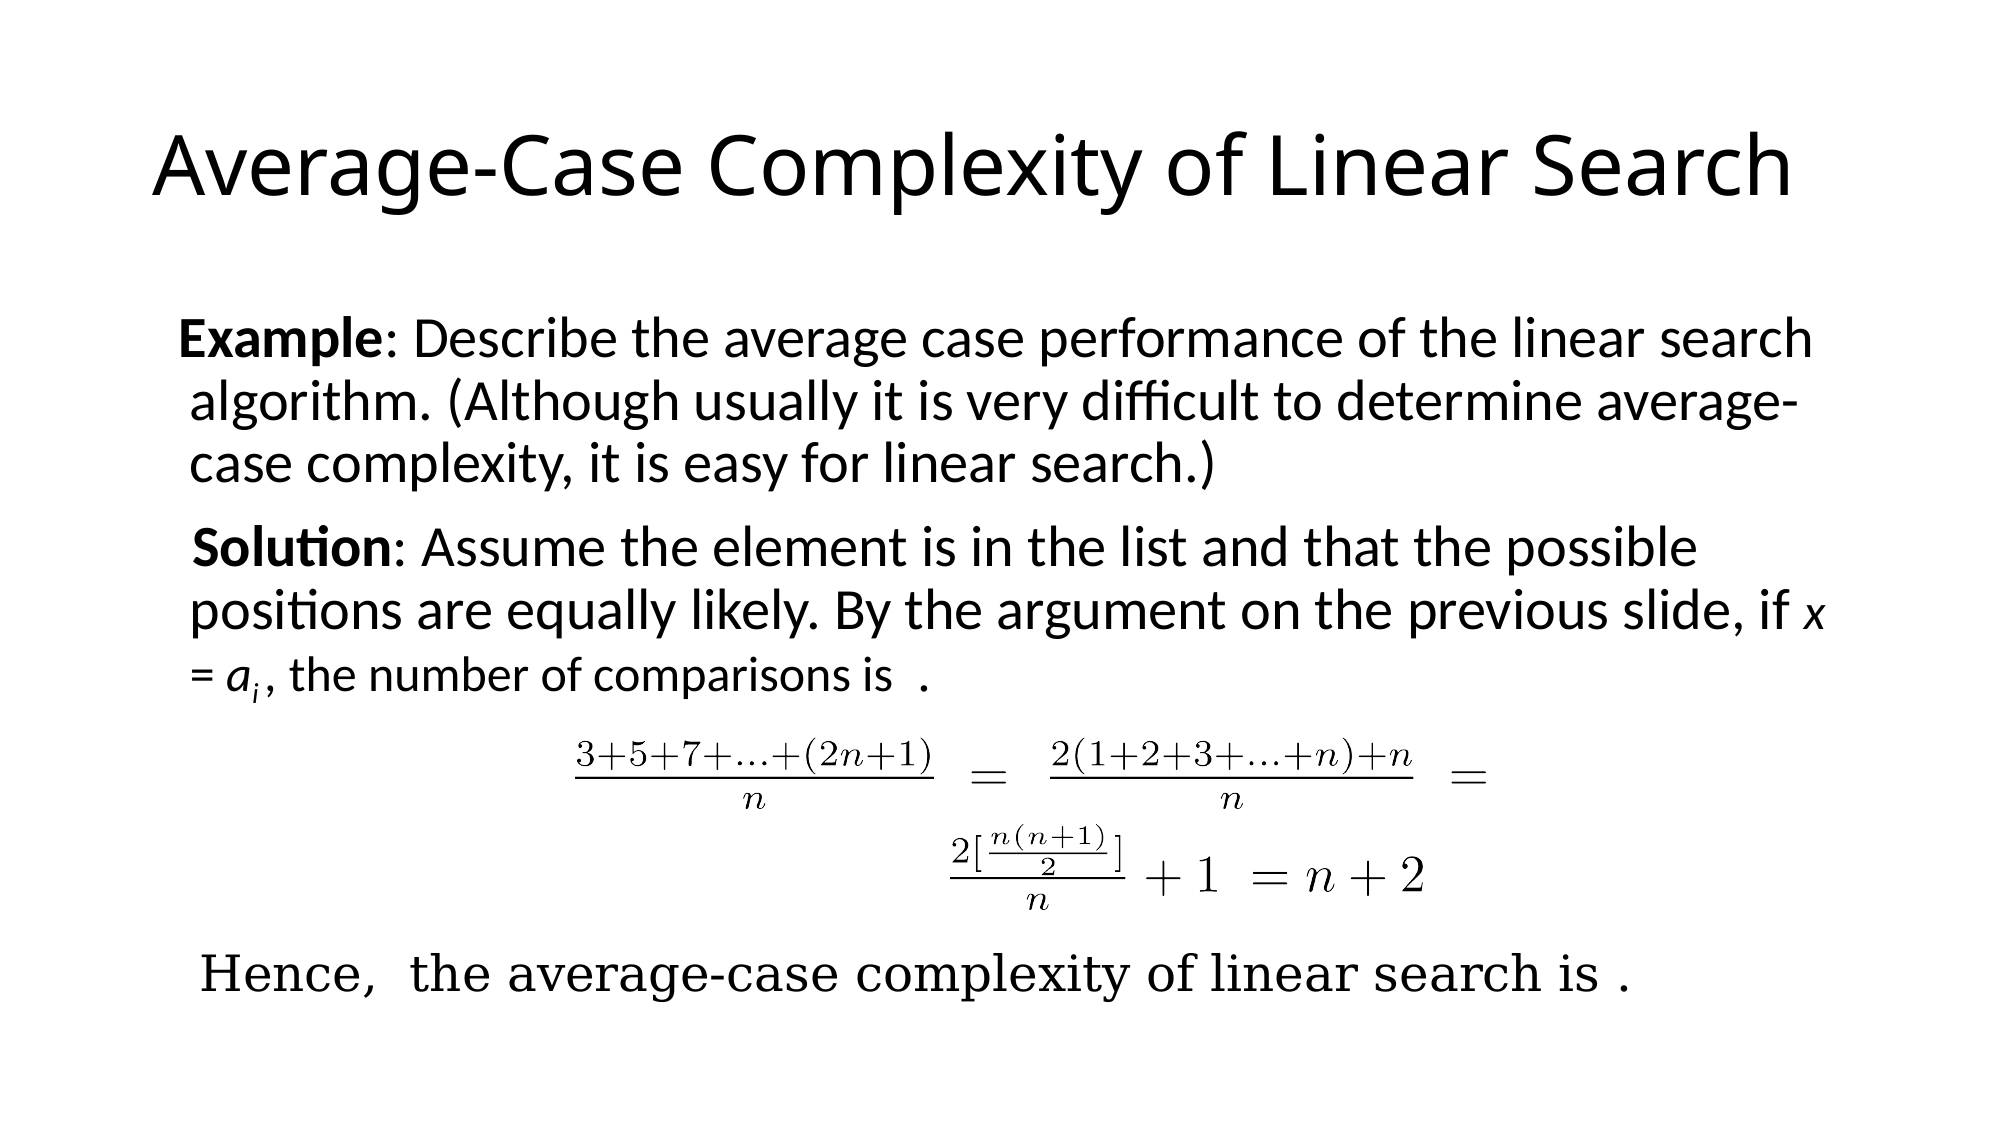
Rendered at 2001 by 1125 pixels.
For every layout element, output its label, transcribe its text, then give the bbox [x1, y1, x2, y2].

picture [574, 737, 1006, 809]
picture [949, 824, 1423, 910]
title Average-Case Complexity of Linear Search [137, 59, 1863, 278]
picture [1049, 737, 1486, 809]
